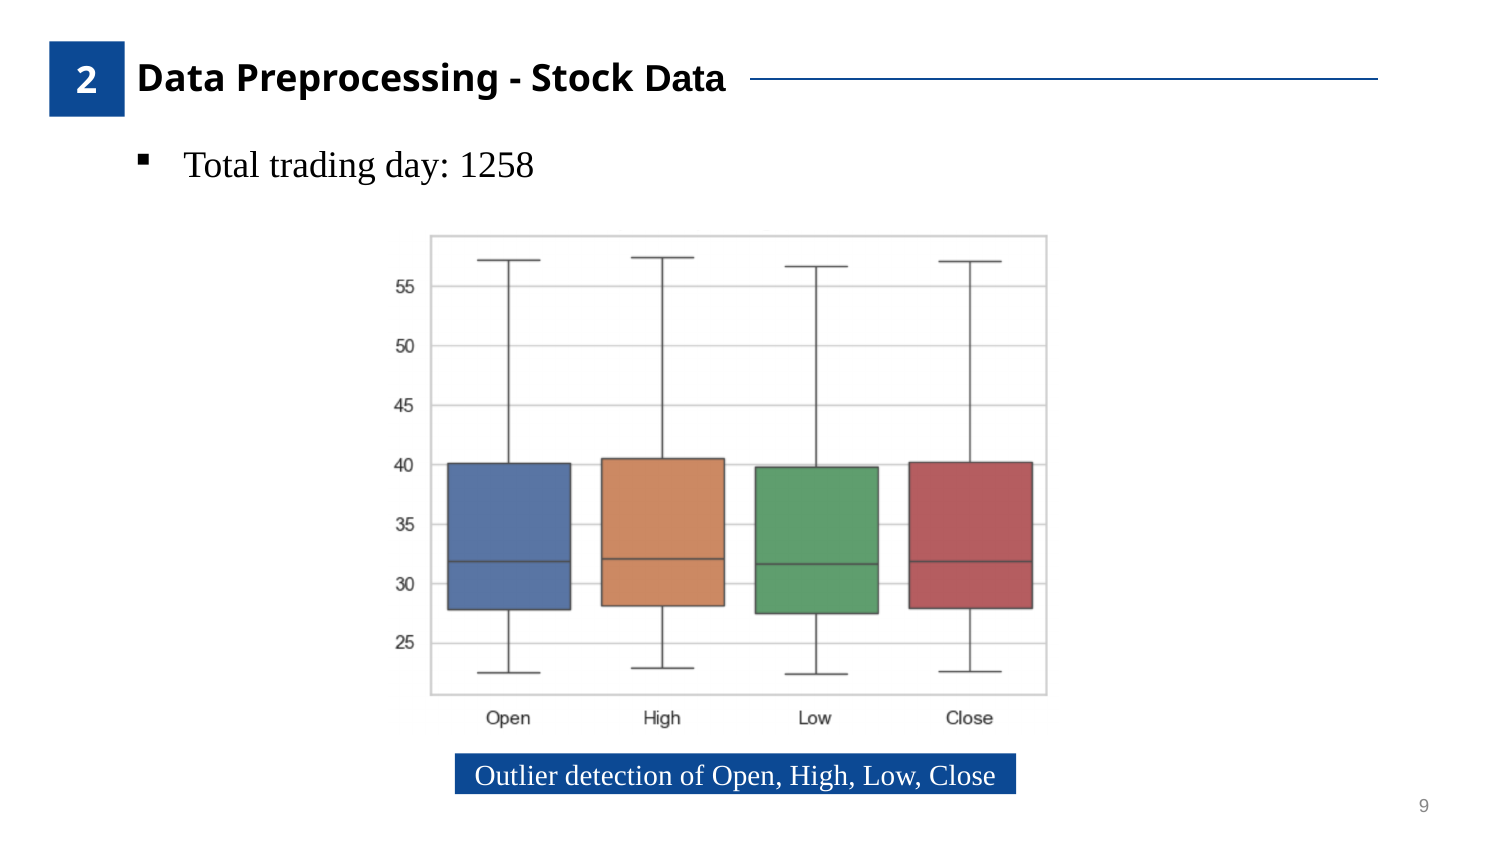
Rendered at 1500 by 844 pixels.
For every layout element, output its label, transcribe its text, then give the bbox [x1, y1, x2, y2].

text_box Data Preprocessing - Stock Data [121, 46, 826, 152]
slide_number 9 [1103, 782, 1441, 827]
picture [387, 229, 1061, 736]
text_box Total trading day: 1258 [121, 152, 660, 193]
text_box Outlier detection of Open, High, Low, Close [453, 751, 1018, 796]
text_box 2 [63, 50, 110, 107]
